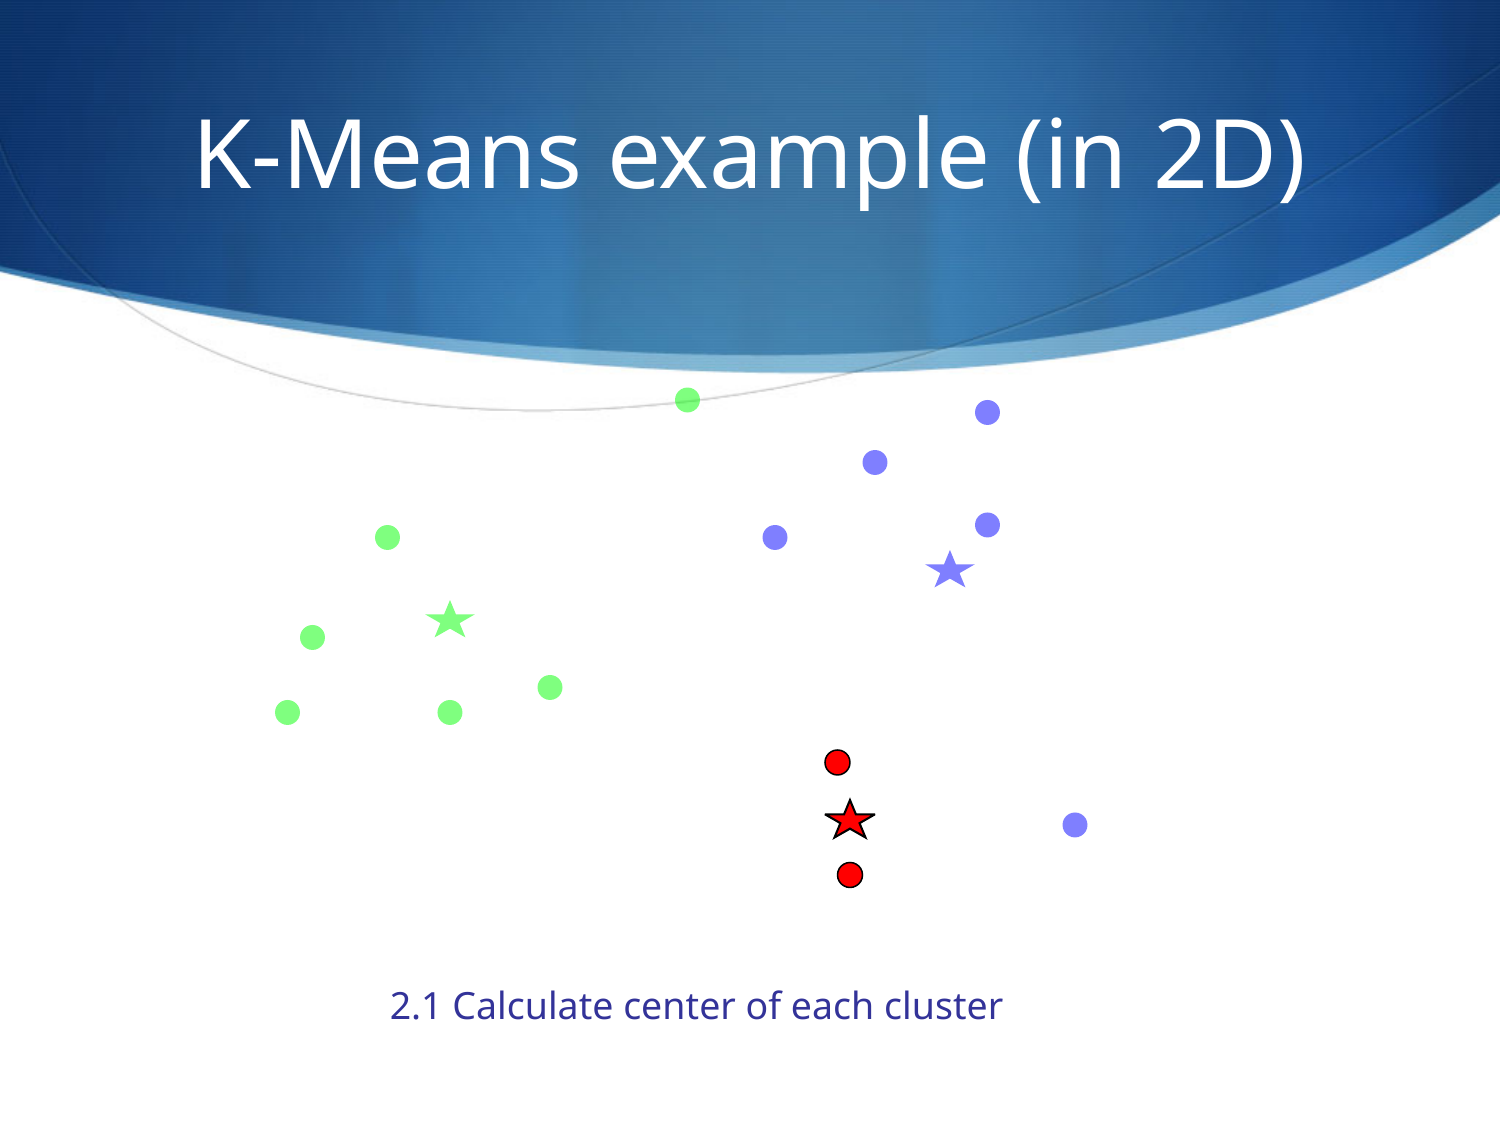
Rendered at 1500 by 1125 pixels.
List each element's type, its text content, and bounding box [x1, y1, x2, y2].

text_box [437, 699, 463, 725]
text_box [762, 525, 788, 550]
text_box [300, 624, 325, 650]
text_box [537, 675, 563, 700]
text_box 2.1 Calculate center of each cluster [374, 974, 1213, 1035]
picture [0, 0, 1500, 1125]
text_box [837, 862, 863, 888]
text_box [825, 800, 875, 838]
text_box [975, 512, 1000, 538]
text_box [862, 450, 888, 475]
text_box [825, 750, 850, 775]
text_box [924, 549, 975, 588]
text_box [975, 399, 1000, 425]
text_box [375, 525, 400, 550]
text_box [1062, 812, 1088, 838]
text_box [275, 699, 301, 725]
title K-Means example (in 2D) [75, 56, 1425, 245]
text_box [675, 387, 700, 413]
text_box [425, 600, 475, 638]
